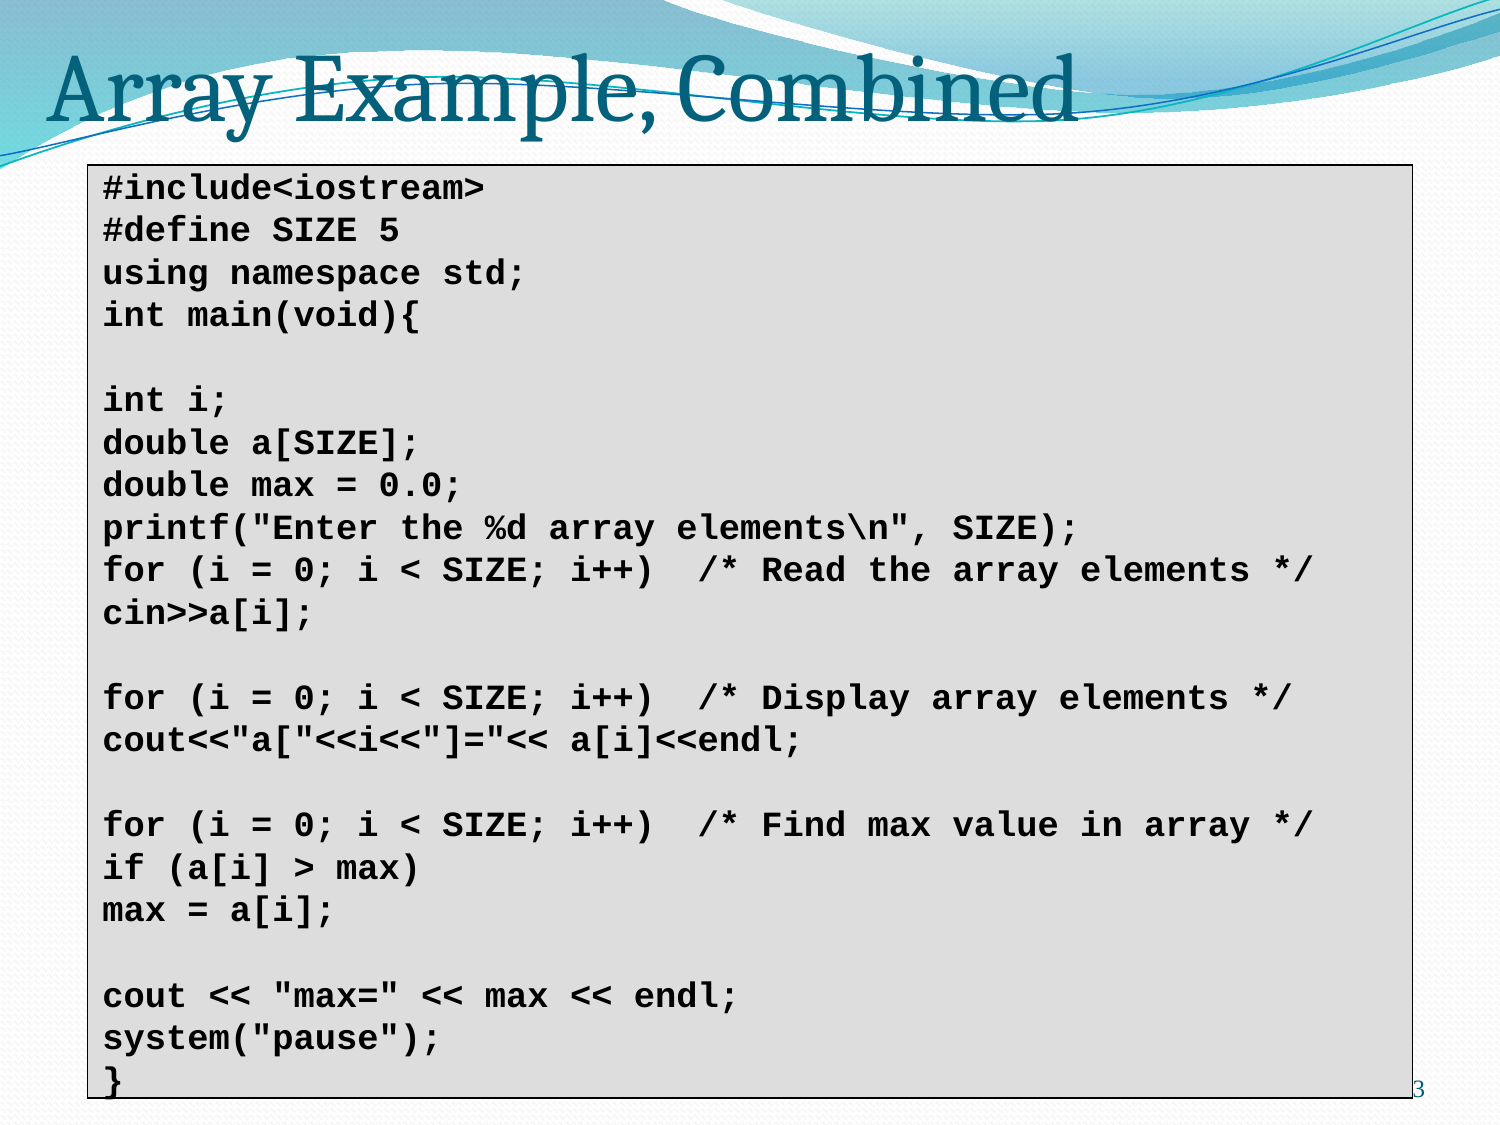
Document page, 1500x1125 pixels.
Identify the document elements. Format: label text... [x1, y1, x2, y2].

title Array Example, Combined [46, 16, 1445, 142]
text_box #include<iostream> #define SIZE 5 using namespace std; int main(void){ int i; double a[SIZE]; double max = 0.0; printf("Enter the %d array elements\n", SIZE); for (i = 0; i < SIZE; i++) /* Read the array elements */ cin>>a[i]; for (i = 0; i < SIZE; i++) /* Display array elements */ cout<<"a["<<i<<"]="<< a[i]<<endl; for (i = 0; i < SIZE; i++) /* Find max value in array */ if (a[i] > max) max = a[i]; cout << "max=" << max << endl; system("pause"); } [87, 164, 1413, 1099]
slide_number 13 [1299, 1042, 1425, 1103]
